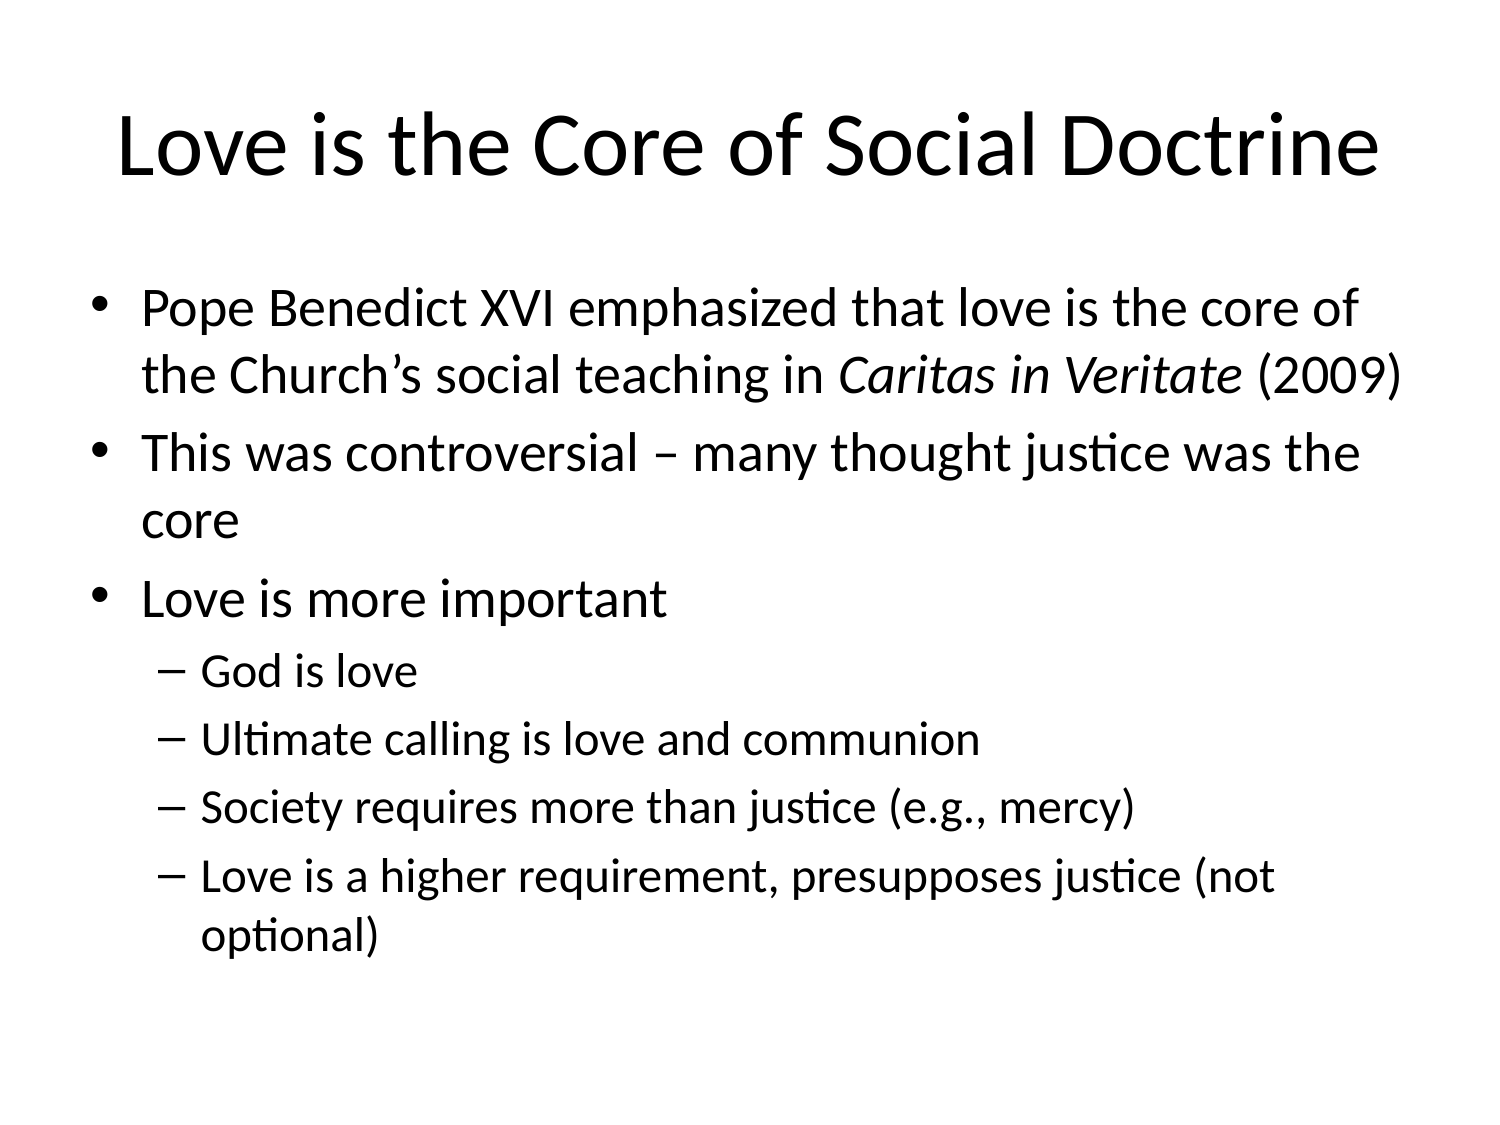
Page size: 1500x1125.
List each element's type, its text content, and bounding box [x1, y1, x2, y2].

list Pope Benedict XVI emphasized that love is the core of the Church’s social teaching in Caritas in Veritate (2009) This was controversial – many thought justice was the core Love is more important God is love Ultimate calling is love and communion Society requires more than justice (e.g., mercy) Love is a higher requirement, presupposes justice (not optional) [75, 262, 1425, 1005]
title Love is the Core of Social Doctrine [75, 45, 1425, 233]
